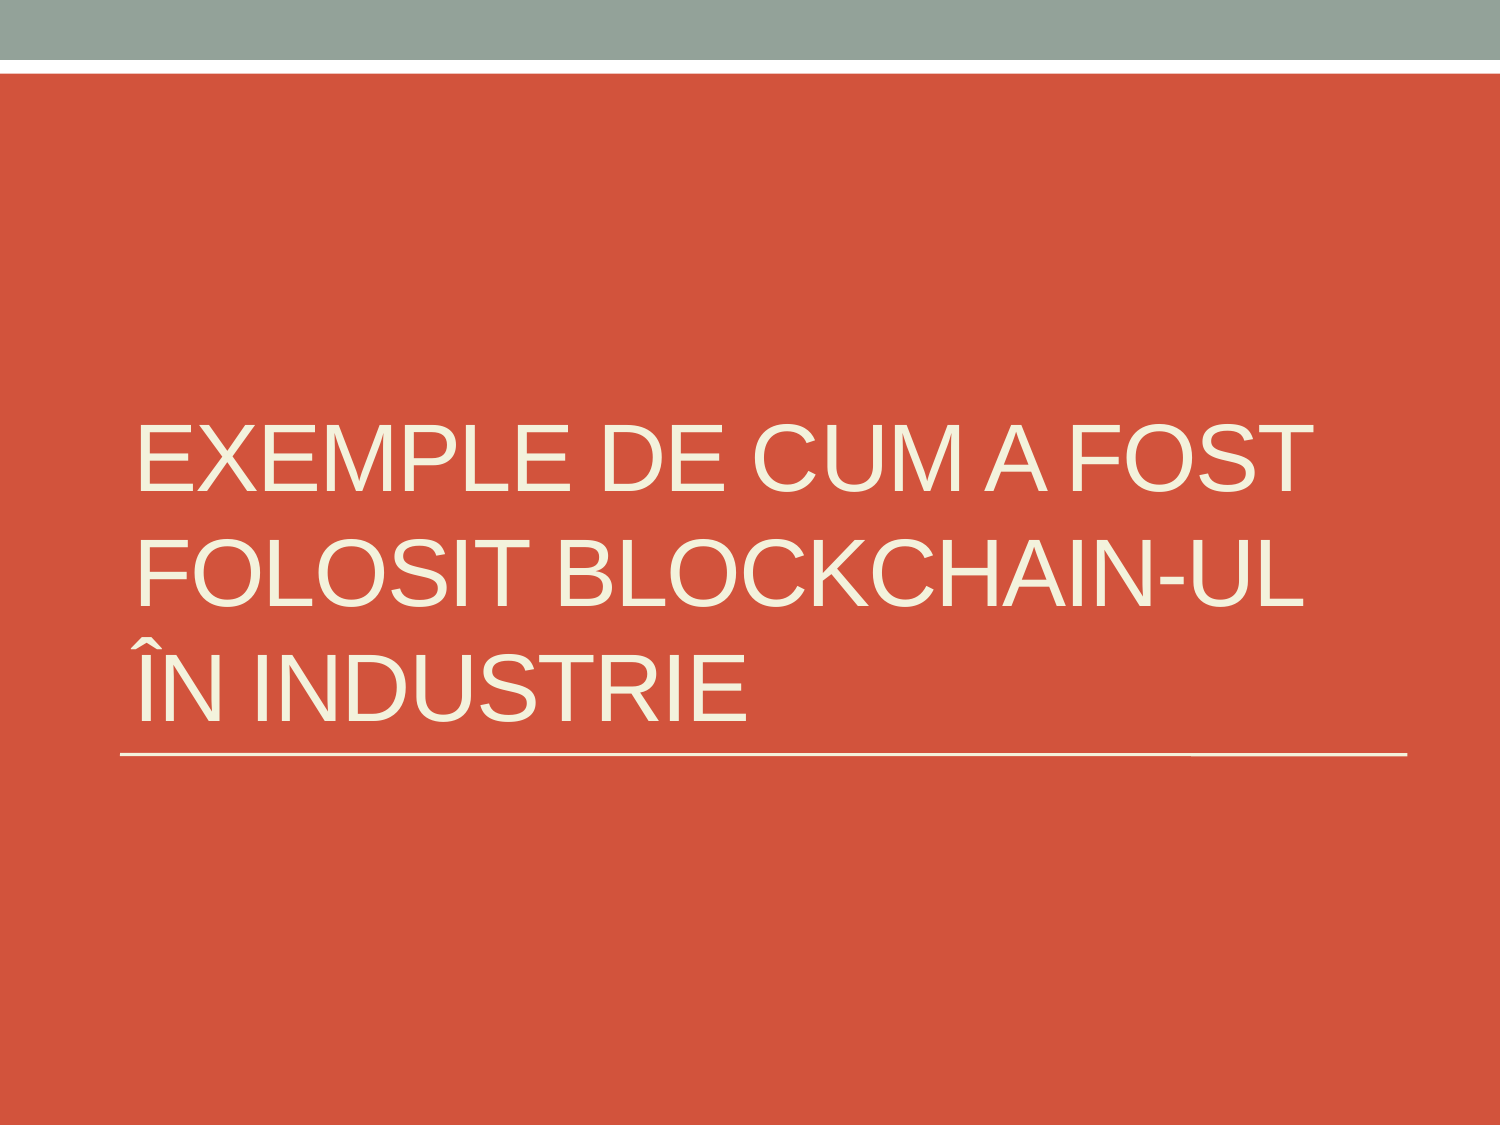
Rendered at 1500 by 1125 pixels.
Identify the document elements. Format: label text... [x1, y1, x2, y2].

title Exemple de cum a fost folosit blockchain-ul în industrie [118, 387, 1394, 749]
